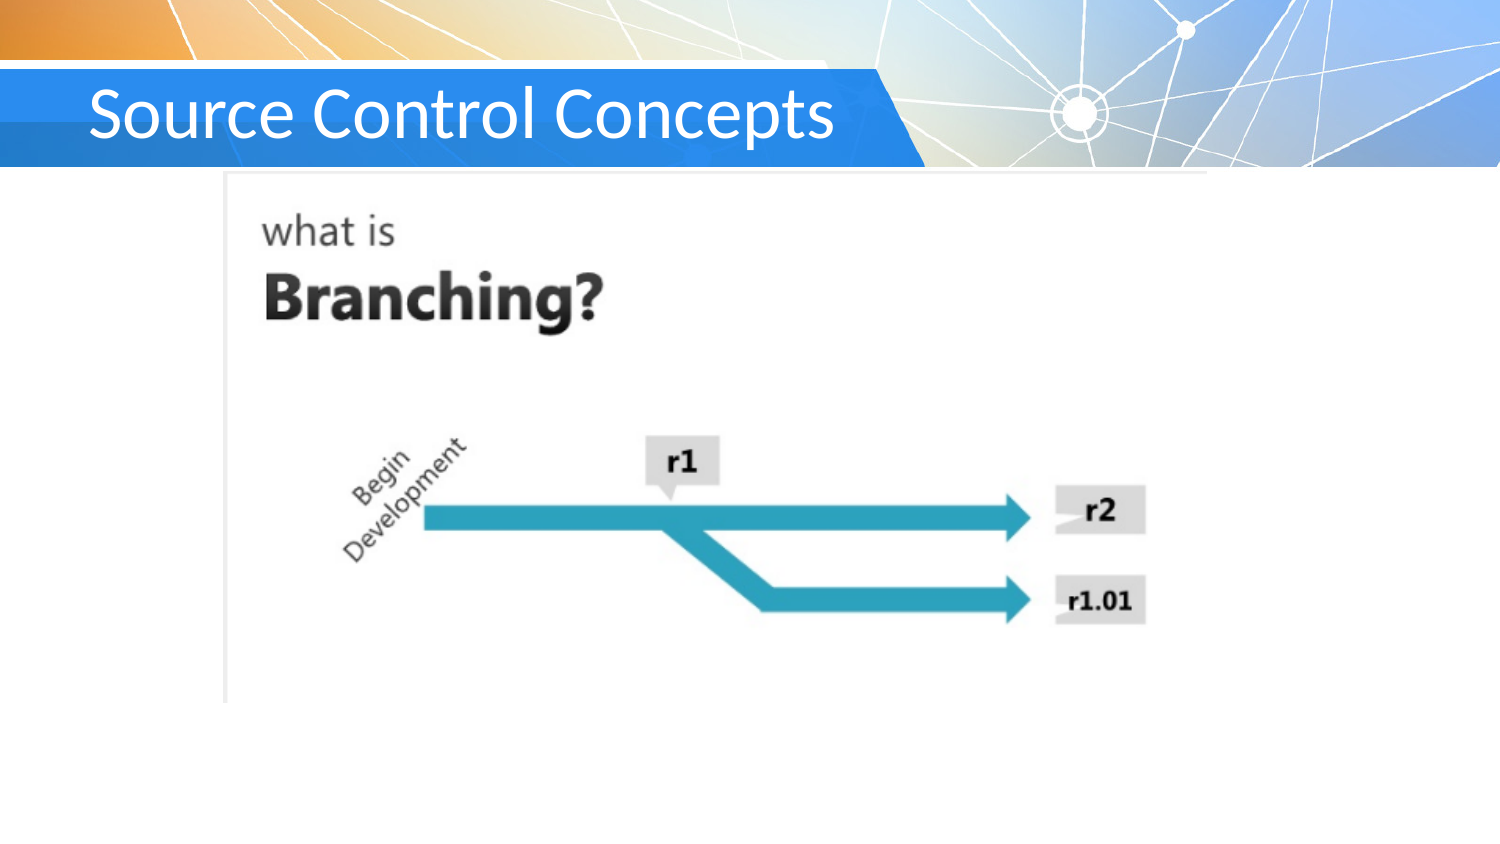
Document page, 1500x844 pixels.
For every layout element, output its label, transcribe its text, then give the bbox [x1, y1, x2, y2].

picture [0, 0, 1500, 844]
title Source Control Concepts [73, 46, 1427, 172]
